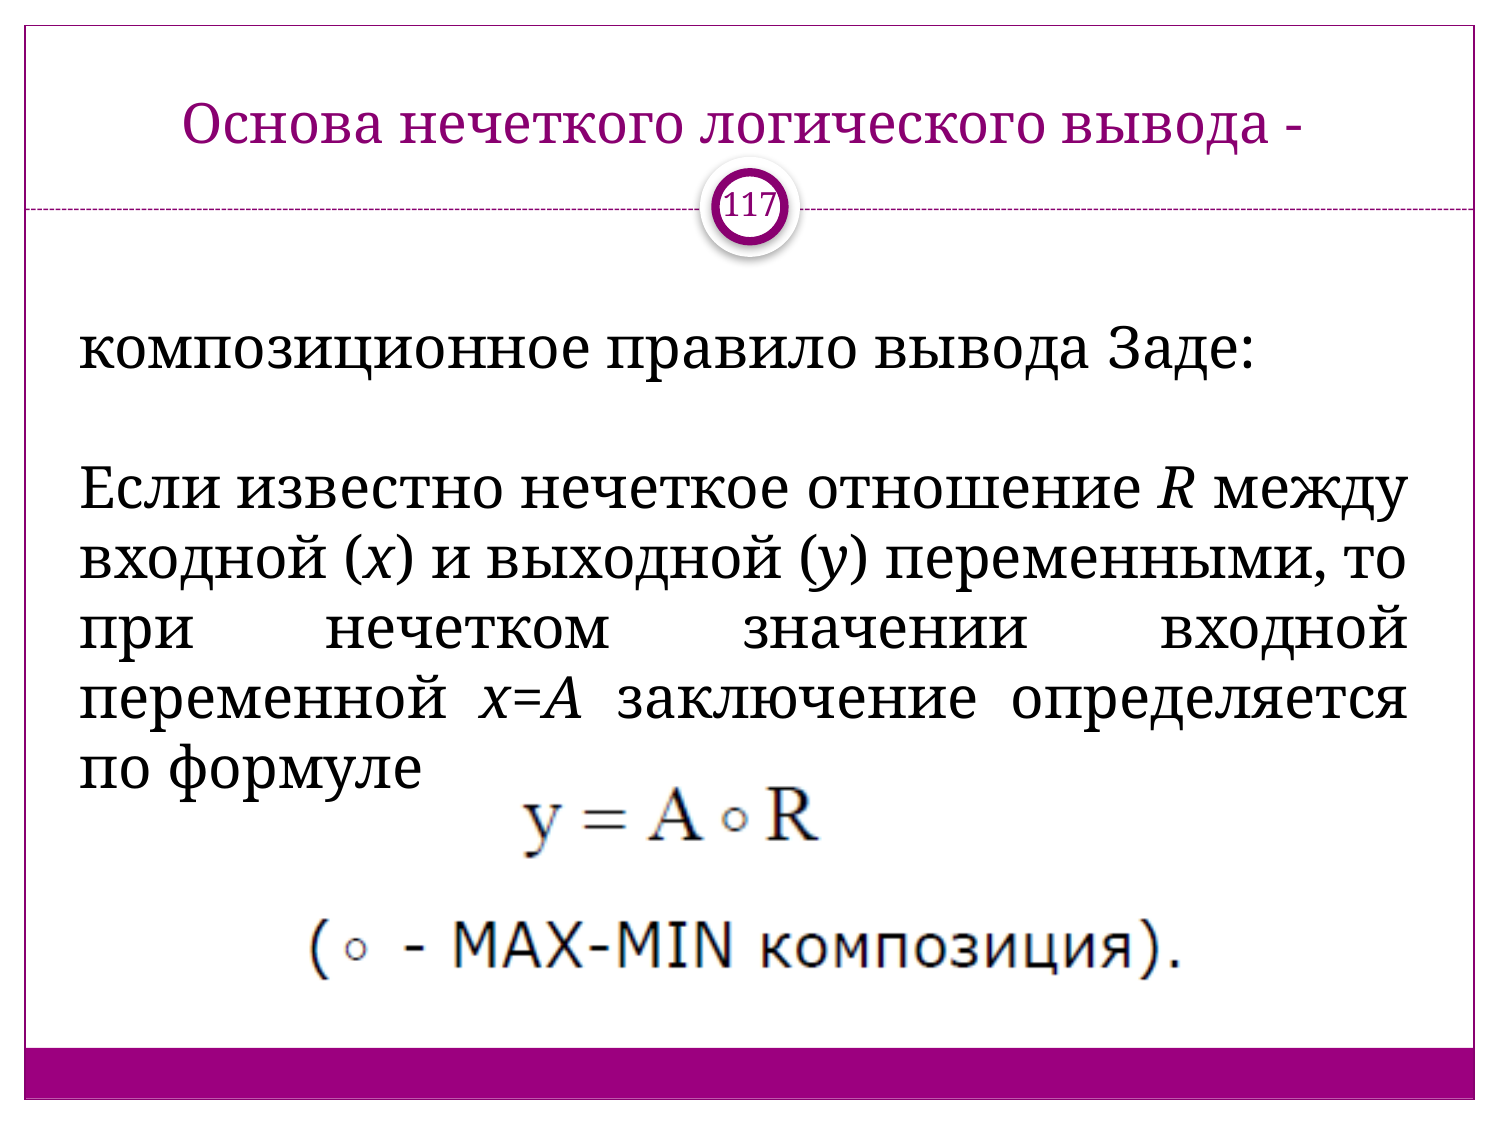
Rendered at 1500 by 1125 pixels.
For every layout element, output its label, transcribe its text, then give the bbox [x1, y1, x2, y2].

slide_number 117 [712, 169, 788, 243]
picture [288, 741, 1202, 1024]
text_box композиционное правило вывода Заде: Если известно нечеткое отношение R между входной (x) и выходной (y) переменными, то при нечетком значении входной переменной x=A заключение определяется по формуле [64, 302, 1424, 808]
title Основа нечеткого логического вывода - [49, 37, 1450, 162]
